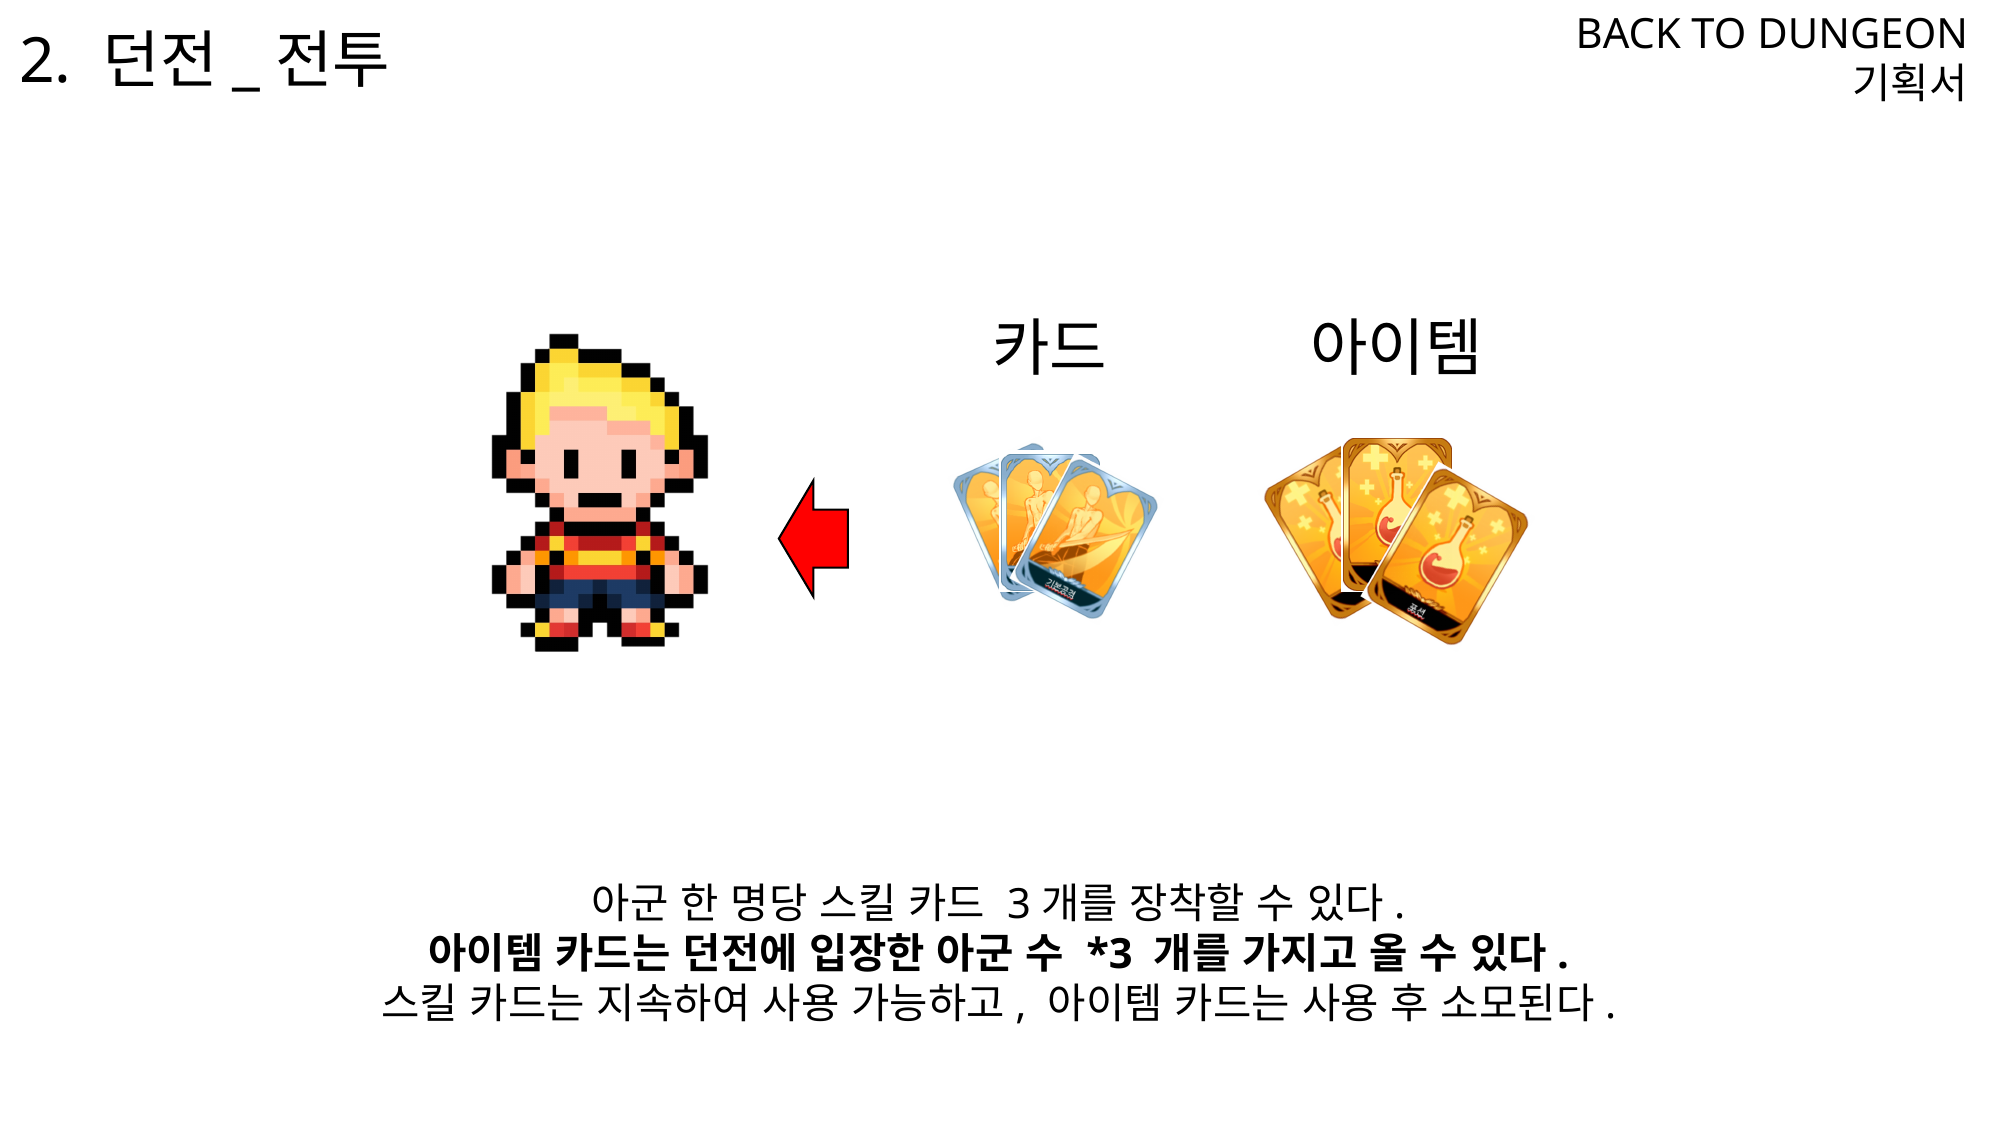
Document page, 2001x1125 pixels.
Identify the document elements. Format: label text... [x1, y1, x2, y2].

text_box BACK TO DUNGEON 기획서 [1560, 0, 1983, 115]
text_box 카드 [977, 300, 1123, 391]
picture [1258, 435, 1534, 651]
picture [440, 318, 759, 667]
text_box 2. 던전_전투 [4, 12, 406, 103]
text_box [777, 476, 849, 601]
text_box 아이템 [1295, 300, 1498, 391]
picture [948, 437, 1163, 624]
text_box 아군 한 명당 스킬 카드 3개를 장착할 수 있다. 아이템 카드는 던전에 입장한 아군 수 *3 개를 가지고 올 수 있다. 스킬 카드는 지속하여 사용 가능하고, 아이템 카드는 사용 후 소모된다. [366, 869, 1632, 1034]
